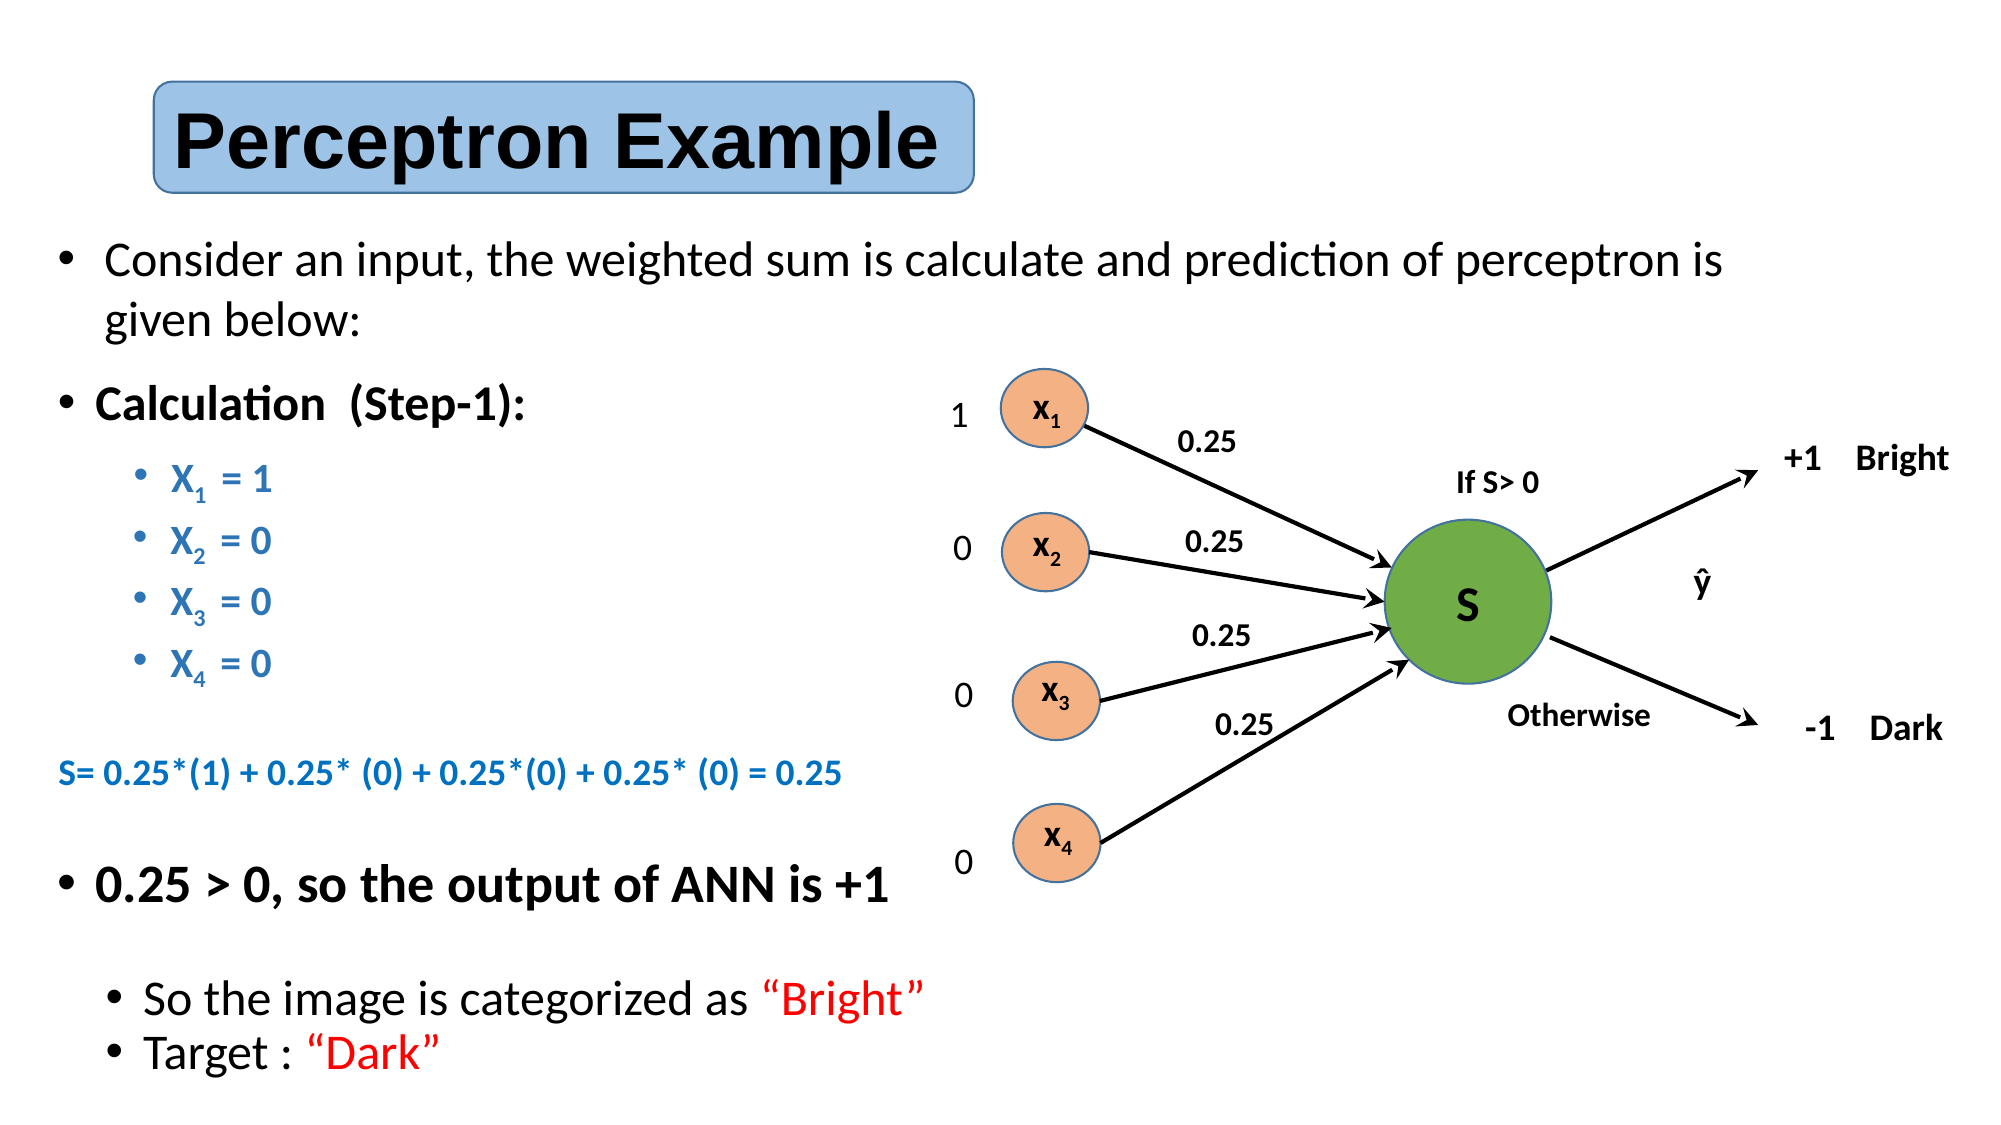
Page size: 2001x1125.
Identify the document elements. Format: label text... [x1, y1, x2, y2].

text_box Consider an input, the weighted sum is calculate and prediction of perceptron is given below: [42, 219, 1854, 355]
text_box 0 [939, 662, 1000, 723]
text_box -1 Dark [1790, 695, 1975, 756]
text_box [1546, 470, 1759, 571]
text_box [1000, 368, 1759, 883]
text_box 0 [938, 515, 1000, 575]
text_box +1 Bright [1769, 425, 2000, 485]
text_box Perceptron Example [152, 80, 975, 194]
text_box 1 [934, 382, 1000, 443]
list Calculation (Step-1): X1 = 1 X2 = 0 X3 = 0 X4 = 0 S= 0.25*(1) + 0.25* (0) + 0.25*(0) + 0.25* (0) = 0.25 0.25 > 0, so the output of ANN is +1 So the image is categorized as “Bright” Target : “Dark” [42, 369, 945, 1120]
text_box 0 [939, 829, 1032, 890]
